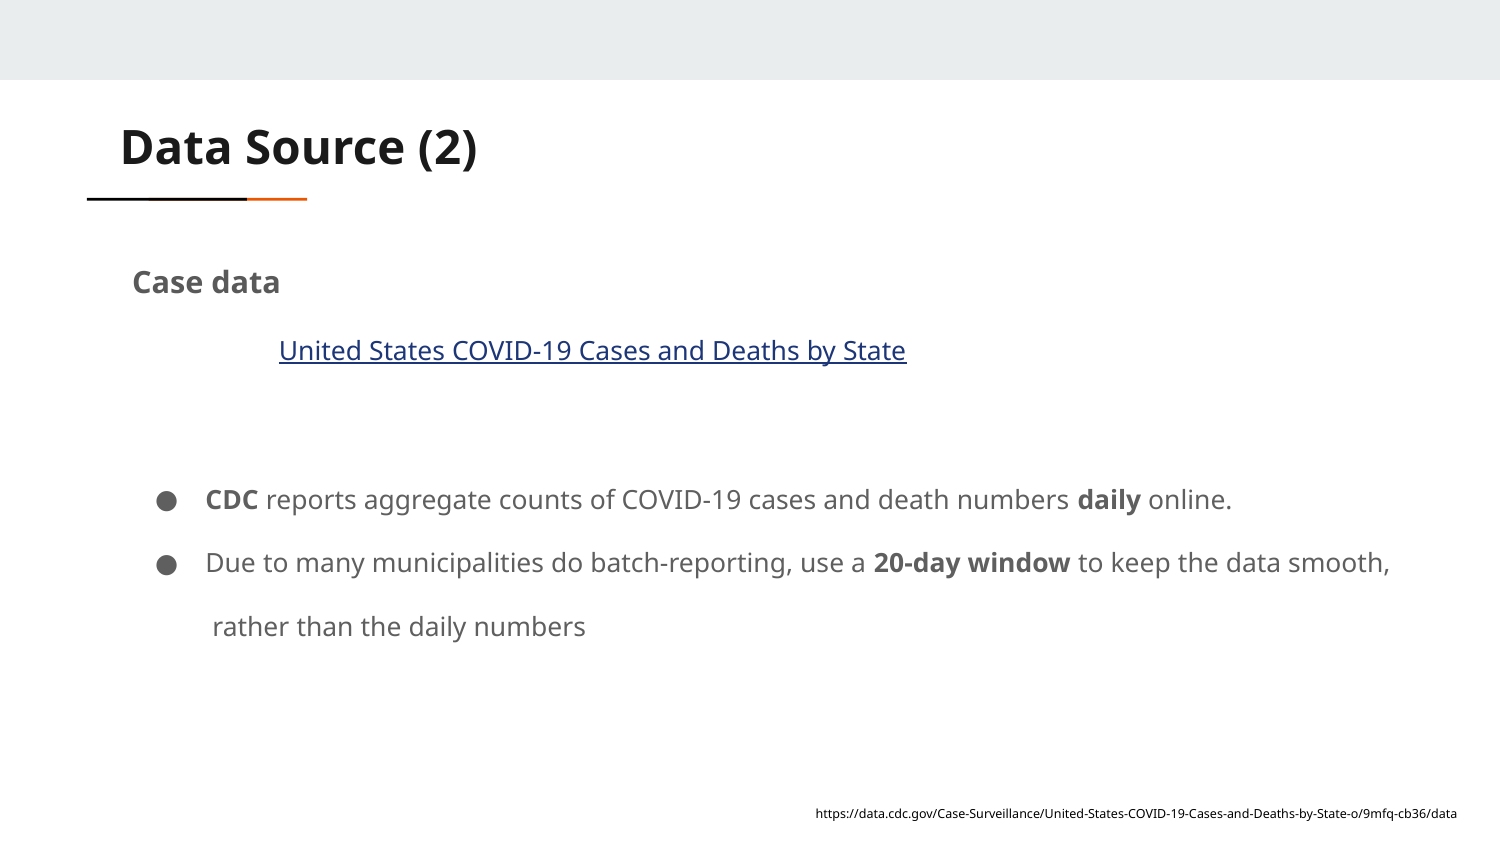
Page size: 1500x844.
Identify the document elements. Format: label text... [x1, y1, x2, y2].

title Data Source (2) [119, 102, 1381, 190]
list Case data United States COVID-19 Cases and Deaths by State CDC reports aggregate counts of COVID-19 cases and death numbers daily online. Due to many municipalities do batch-reporting, use a 20-day window to keep the data smooth, rather than the daily numbers [131, 242, 1394, 724]
text_box https://data.cdc.gov/Case-Surveillance/United-States-COVID-19-Cases-and-Deaths-by-State-o/9mfq-cb36/data [800, 798, 1500, 829]
